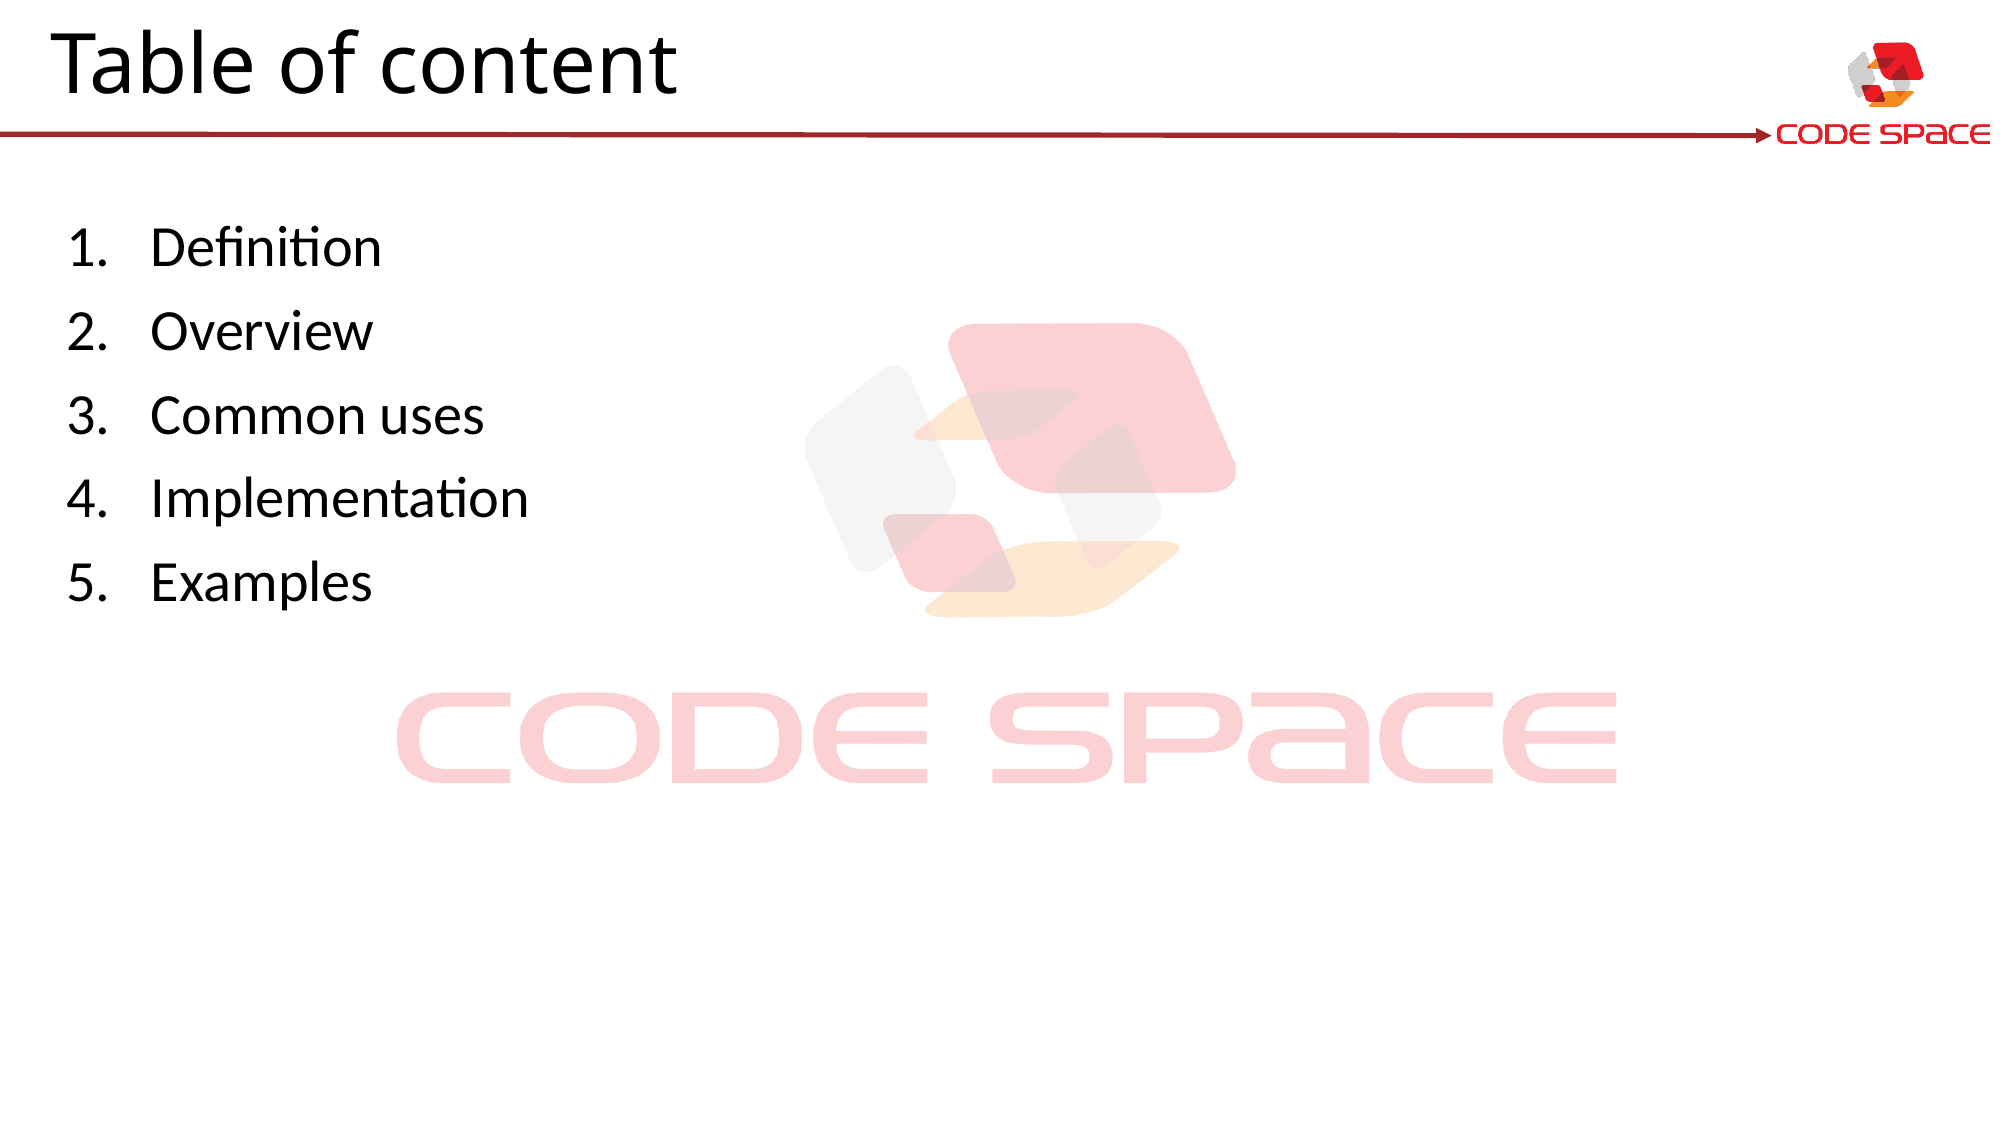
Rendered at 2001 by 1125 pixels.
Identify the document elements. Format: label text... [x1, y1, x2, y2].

list Definition Overview Common uses Implementation Examples [51, 208, 1941, 1072]
picture [1707, 0, 2001, 219]
title Table of content [34, 18, 1772, 114]
